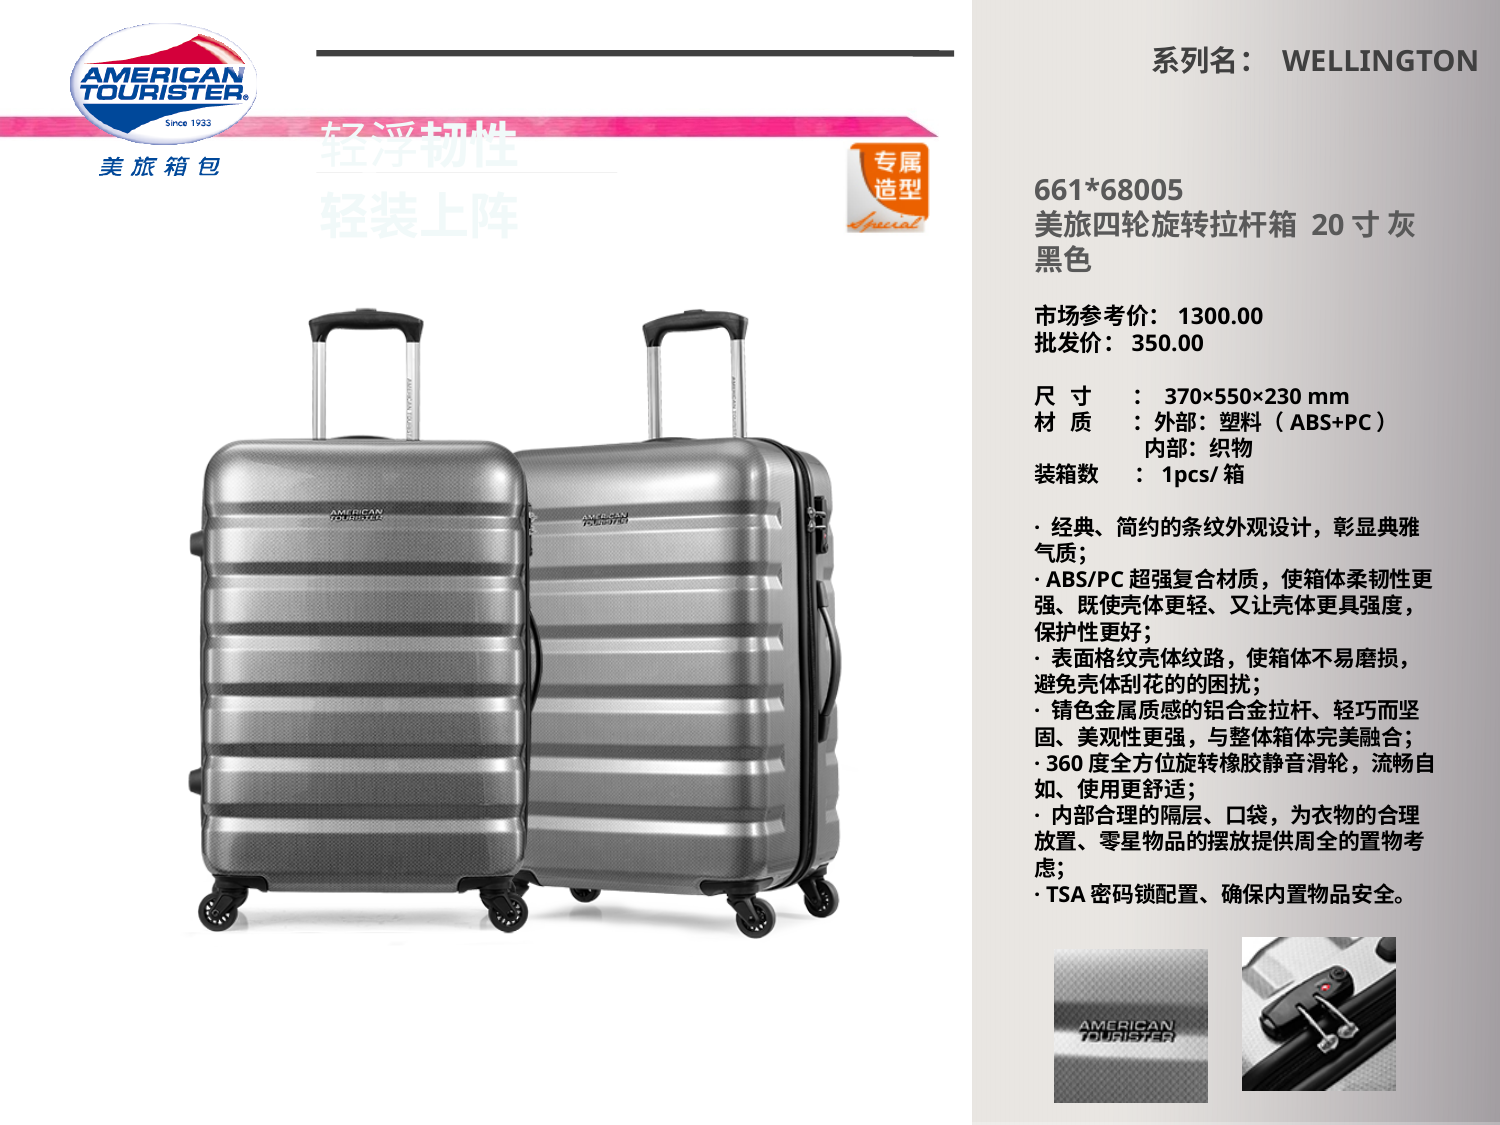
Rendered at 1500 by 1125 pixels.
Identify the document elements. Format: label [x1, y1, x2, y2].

picture [0, 0, 1500, 1125]
text_box [304, 93, 633, 255]
text_box [163, 292, 872, 958]
